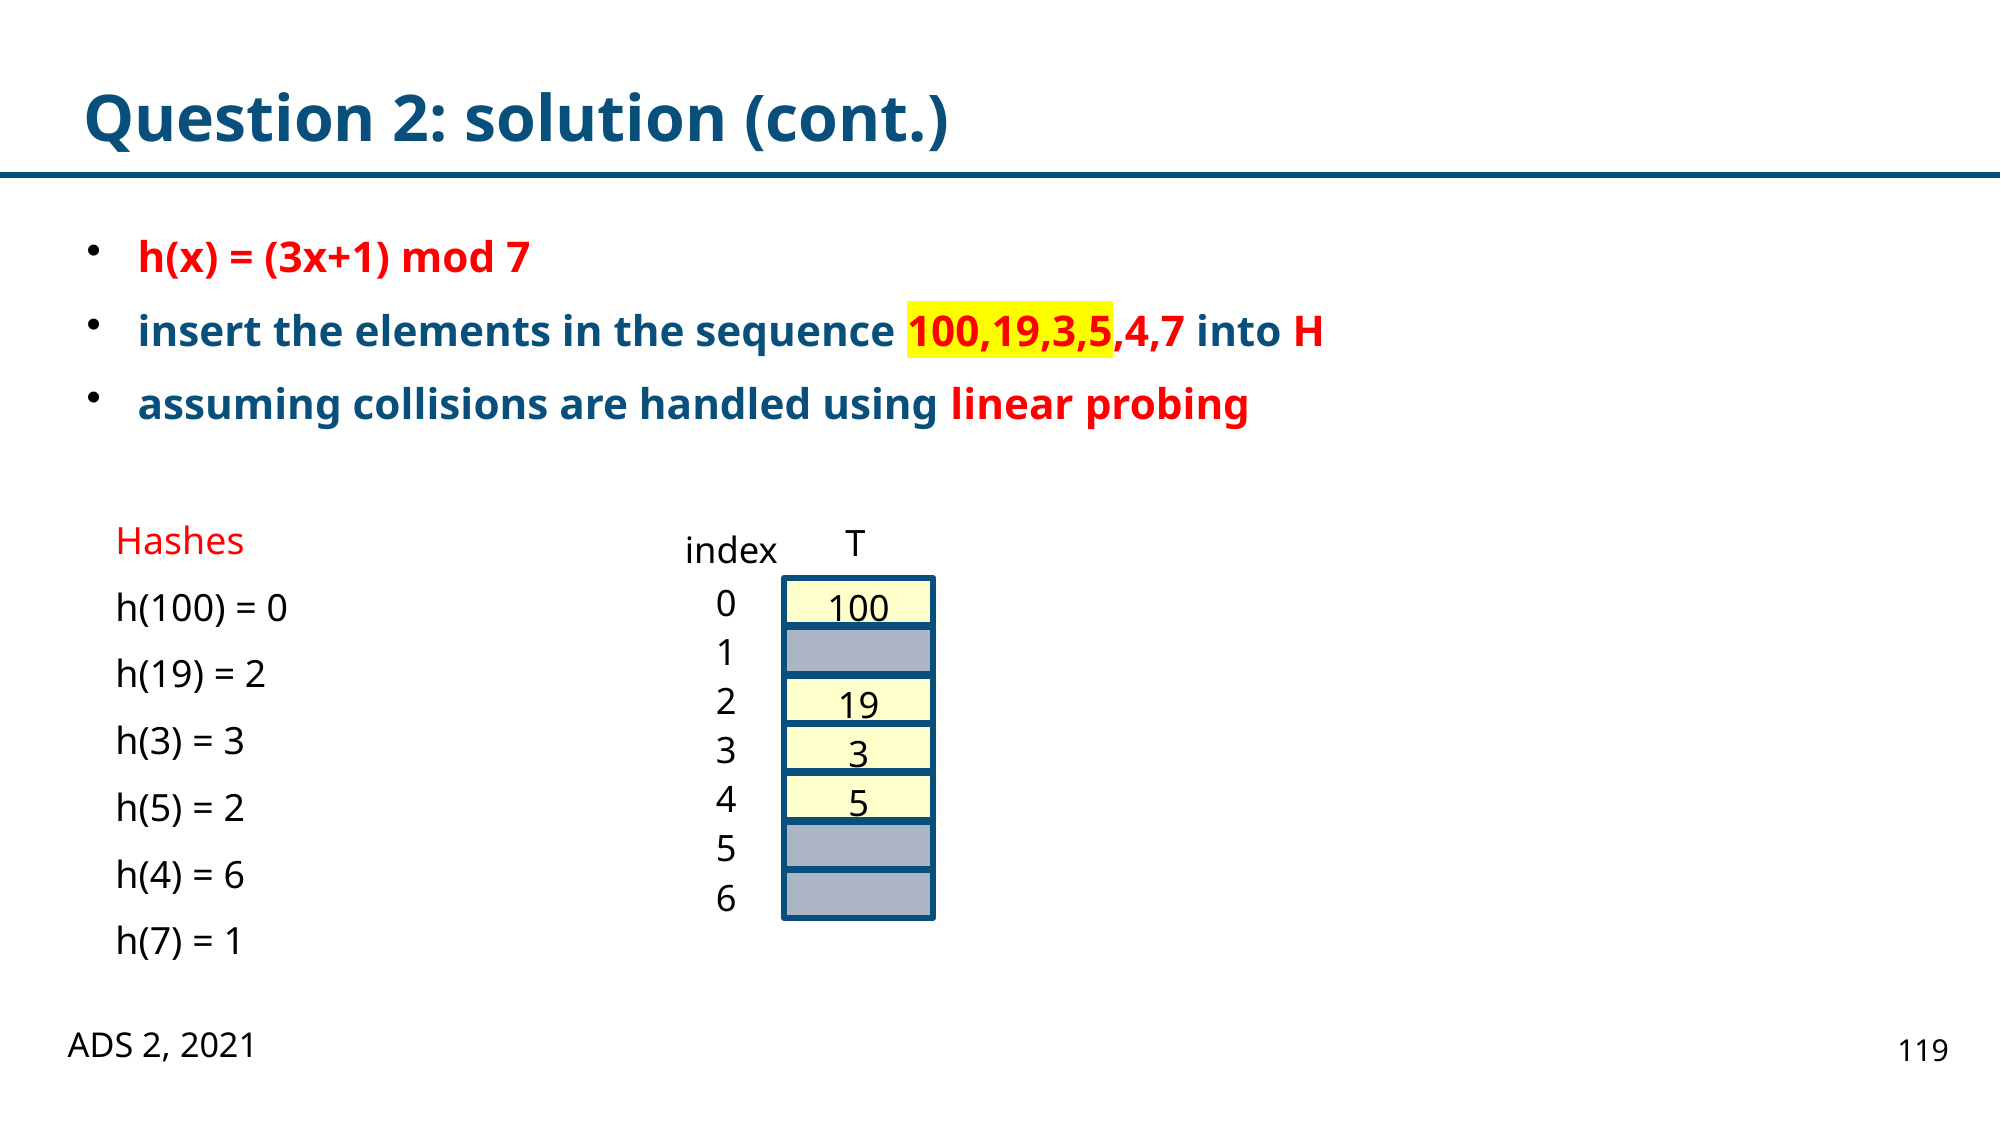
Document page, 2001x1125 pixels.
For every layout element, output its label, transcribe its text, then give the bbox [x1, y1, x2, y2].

footer ADS 2, 2021 [51, 1022, 1317, 1101]
text_box [784, 626, 934, 675]
text_box 100 [784, 577, 934, 626]
text_box 4 [701, 779, 752, 828]
text_box 1 [701, 631, 752, 670]
text_box [784, 870, 934, 918]
text_box [784, 821, 934, 869]
text_box T [830, 512, 881, 571]
slide_number 119 [1643, 1022, 1968, 1101]
text_box 5 [701, 828, 752, 877]
list h(x) = (3x+1) mod 7 insert the elements in the sequence 100,19,3,5,4,7 into H assuming collisions are handled using linear probing Hashes h(100) = 0 h(19) = 2 h(3) = 3 h(5) = 2 h(4) = 6 h(7) = 1 [83, 220, 1917, 1000]
text_box 3 [701, 730, 752, 779]
text_box index [670, 519, 793, 578]
title Question 2: solution (cont.) [83, 50, 1790, 180]
text_box 0 [701, 572, 752, 631]
text_box 6 [701, 877, 752, 926]
text_box 5 [784, 772, 934, 821]
text_box 2 [701, 670, 752, 730]
text_box 19 [784, 675, 934, 723]
text_box 3 [784, 724, 934, 772]
